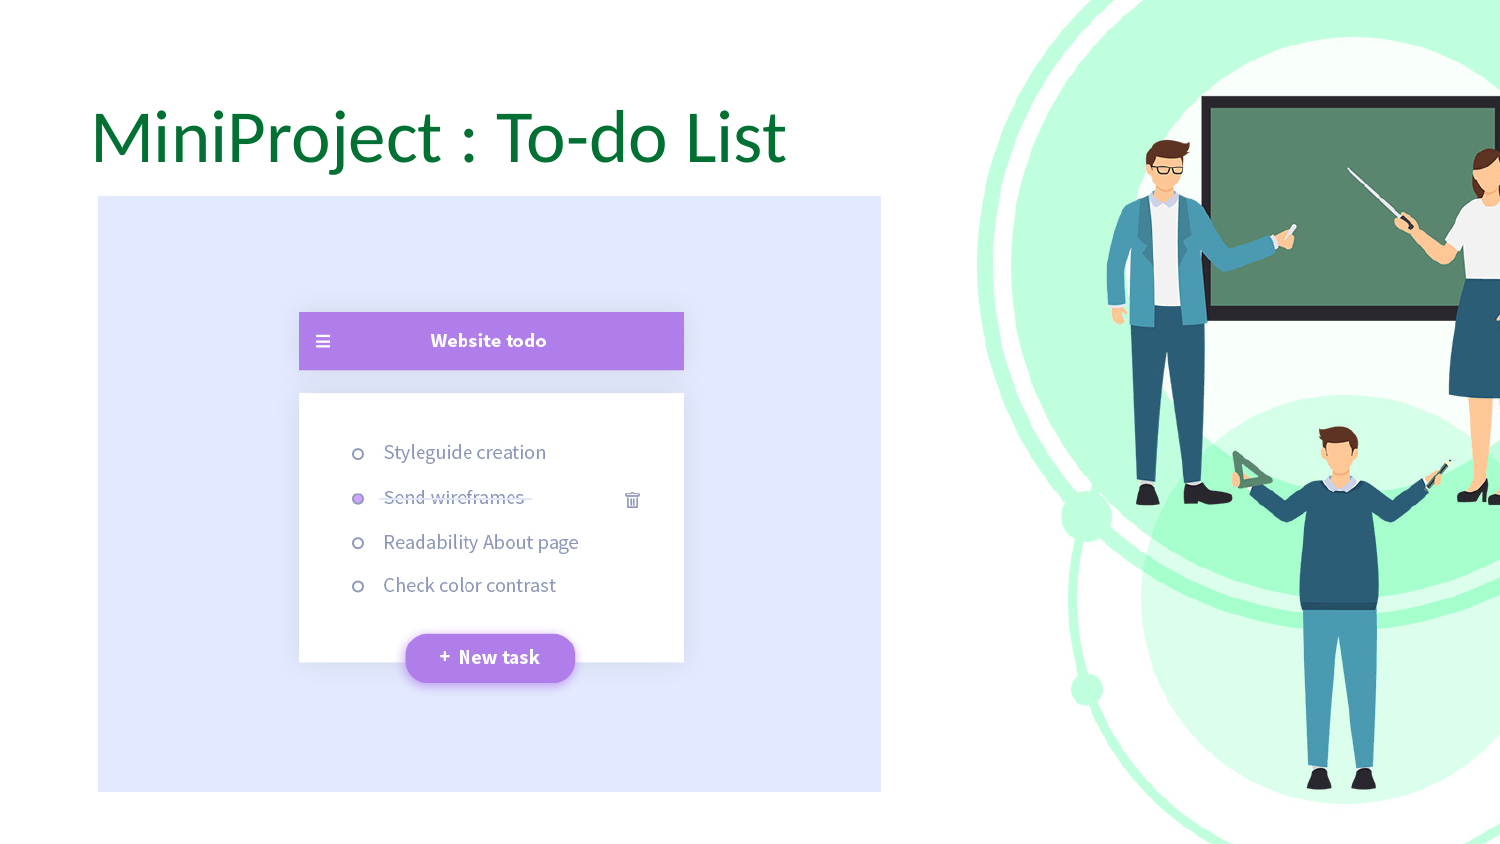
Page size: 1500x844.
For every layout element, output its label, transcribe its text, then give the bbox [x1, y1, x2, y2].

picture [0, 0, 1500, 844]
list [98, 196, 882, 792]
title MiniProject : To-do List [75, 70, 1101, 196]
